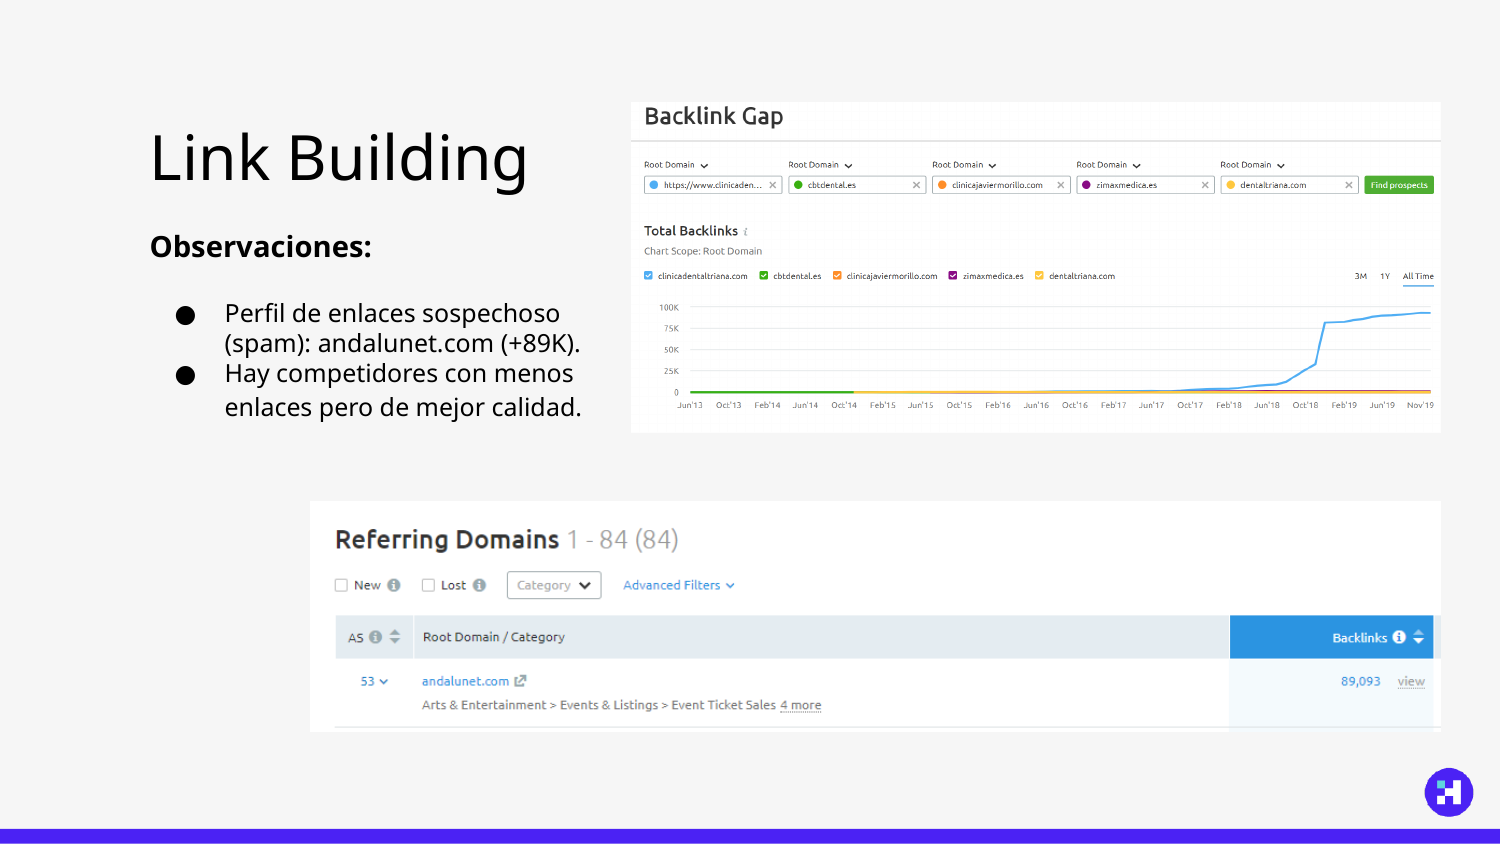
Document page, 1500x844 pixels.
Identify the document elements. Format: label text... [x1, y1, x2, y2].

picture [310, 500, 1442, 732]
picture [1415, 761, 1480, 822]
text_box Link Building Observaciones: Perfil de enlaces sospechoso (spam): andalunet.com (+89K). Hay competidores con menos enlaces pero de mejor calidad. [134, 102, 642, 457]
picture [631, 102, 1442, 434]
